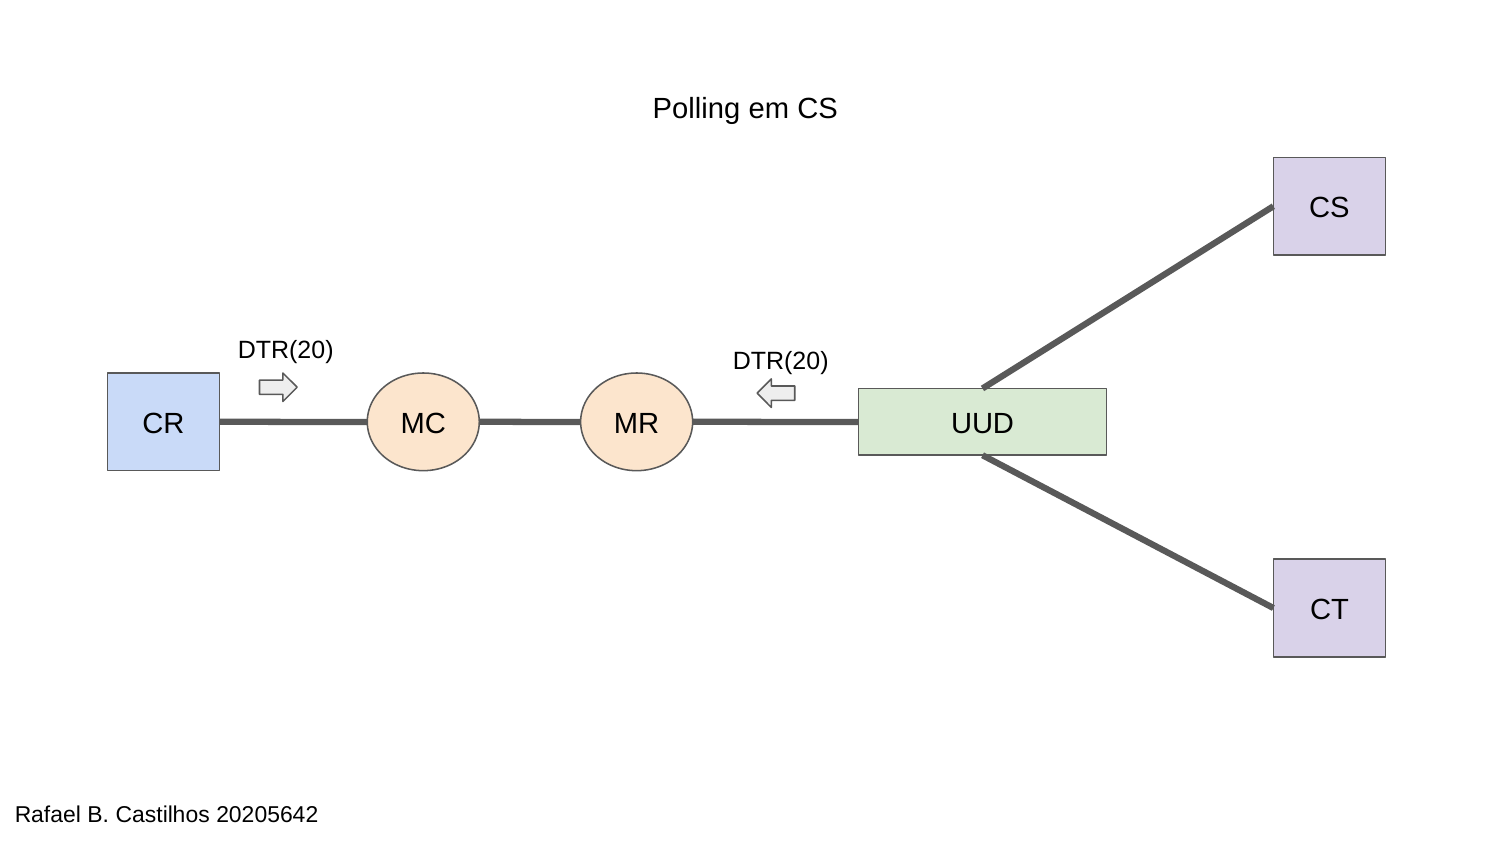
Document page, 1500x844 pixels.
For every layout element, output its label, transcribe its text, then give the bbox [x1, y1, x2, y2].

text_box MR [580, 372, 693, 471]
text_box UUD [858, 388, 1107, 456]
text_box MC [367, 372, 480, 471]
text_box CR [107, 372, 220, 471]
text_box Polling em CS [637, 74, 862, 140]
text_box [259, 372, 298, 402]
text_box DTR(20) [718, 330, 859, 390]
text_box [757, 378, 795, 408]
text_box CS [1273, 157, 1386, 256]
text_box Rafael B. Castilhos 20205642 [0, 785, 354, 841]
text_box DTR(20) [223, 318, 364, 379]
text_box CT [1273, 559, 1386, 657]
